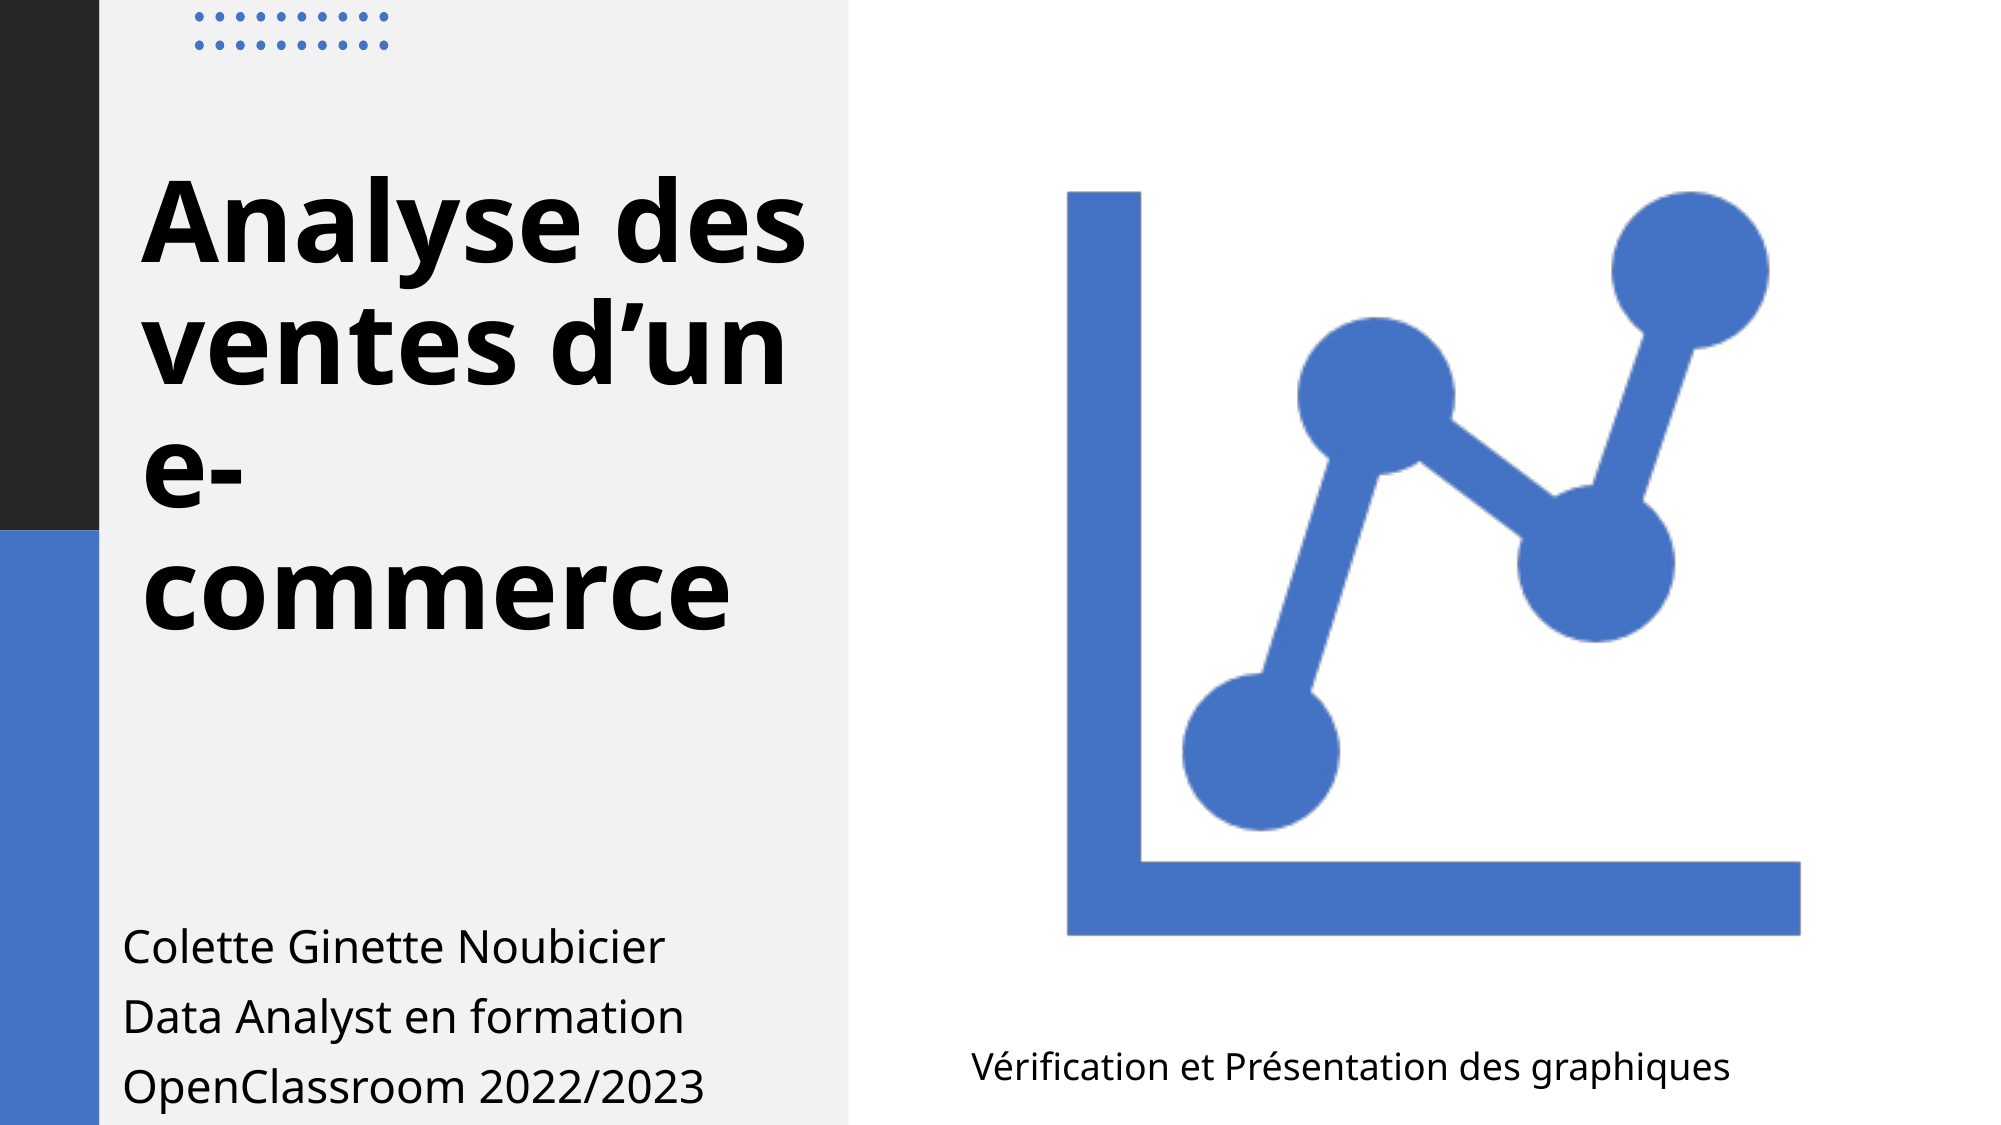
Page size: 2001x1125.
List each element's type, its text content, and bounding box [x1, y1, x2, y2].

title Analyse des ventes d’un e-commerce [126, 157, 849, 662]
text_box Colette Ginette Noubicier Data Analyst en formation OpenClassroom 2022/2023 [107, 916, 730, 1125]
text_box [97, 0, 850, 1125]
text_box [194, 11, 389, 51]
text_box Vérification et Présentation des graphiques [948, 1076, 1860, 1096]
text_box [850, 0, 2000, 1125]
text_box [0, 528, 97, 1125]
text_box [0, 0, 97, 528]
picture [927, 62, 1932, 1067]
